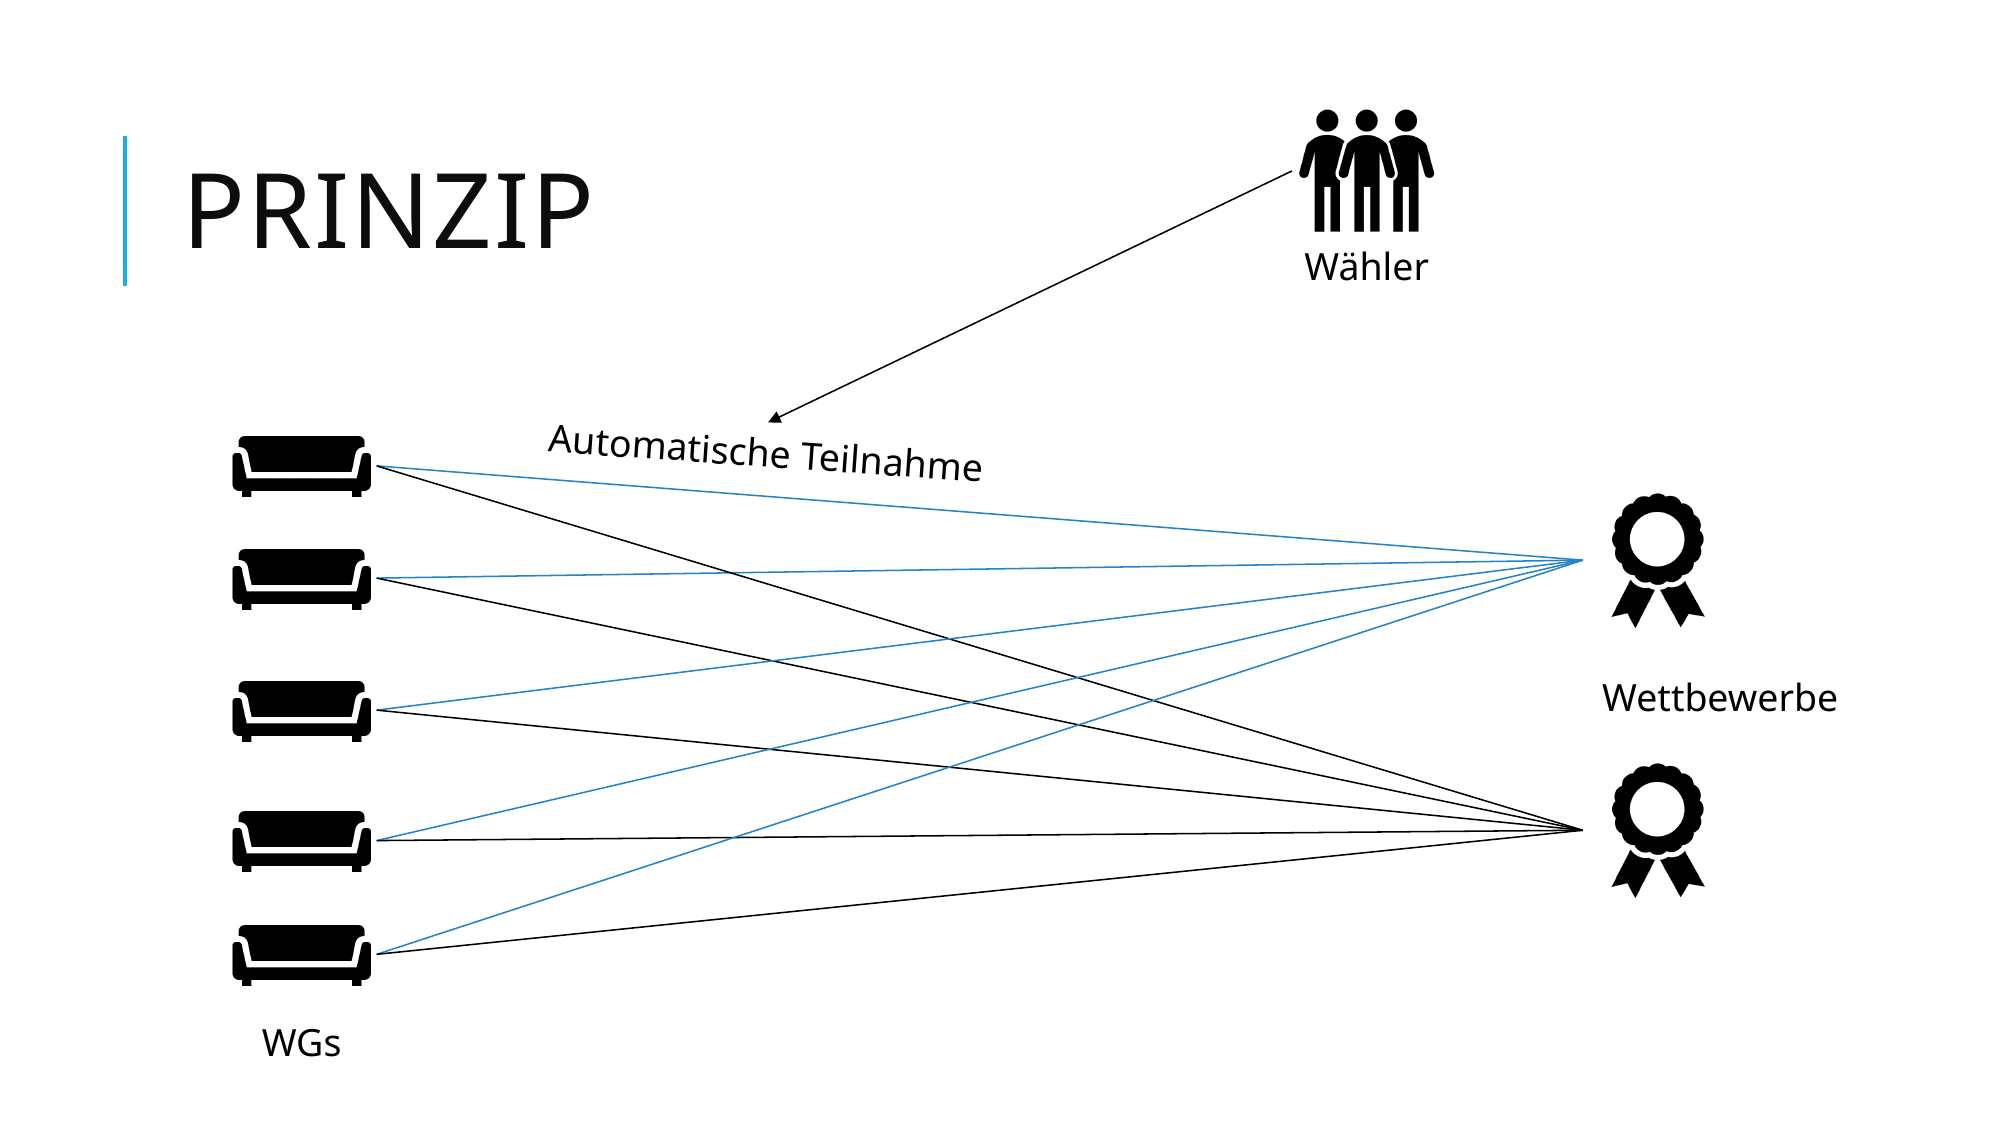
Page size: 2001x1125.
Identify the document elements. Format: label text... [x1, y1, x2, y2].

text_box Wähler [1299, 250, 1445, 296]
text_box Wettbewerbe [1590, 666, 1858, 726]
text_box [376, 829, 1584, 955]
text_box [376, 559, 1584, 827]
picture [1291, 95, 1443, 247]
picture [1584, 484, 1733, 636]
text_box Automatische Teilnahme [532, 406, 1001, 459]
picture [226, 390, 377, 1030]
title Prinzip [1299, 96, 1763, 342]
text_box WGs [226, 1036, 377, 1072]
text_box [376, 465, 1584, 556]
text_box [767, 170, 1293, 423]
picture [1584, 754, 1733, 906]
title Prinzip [168, 96, 1286, 342]
